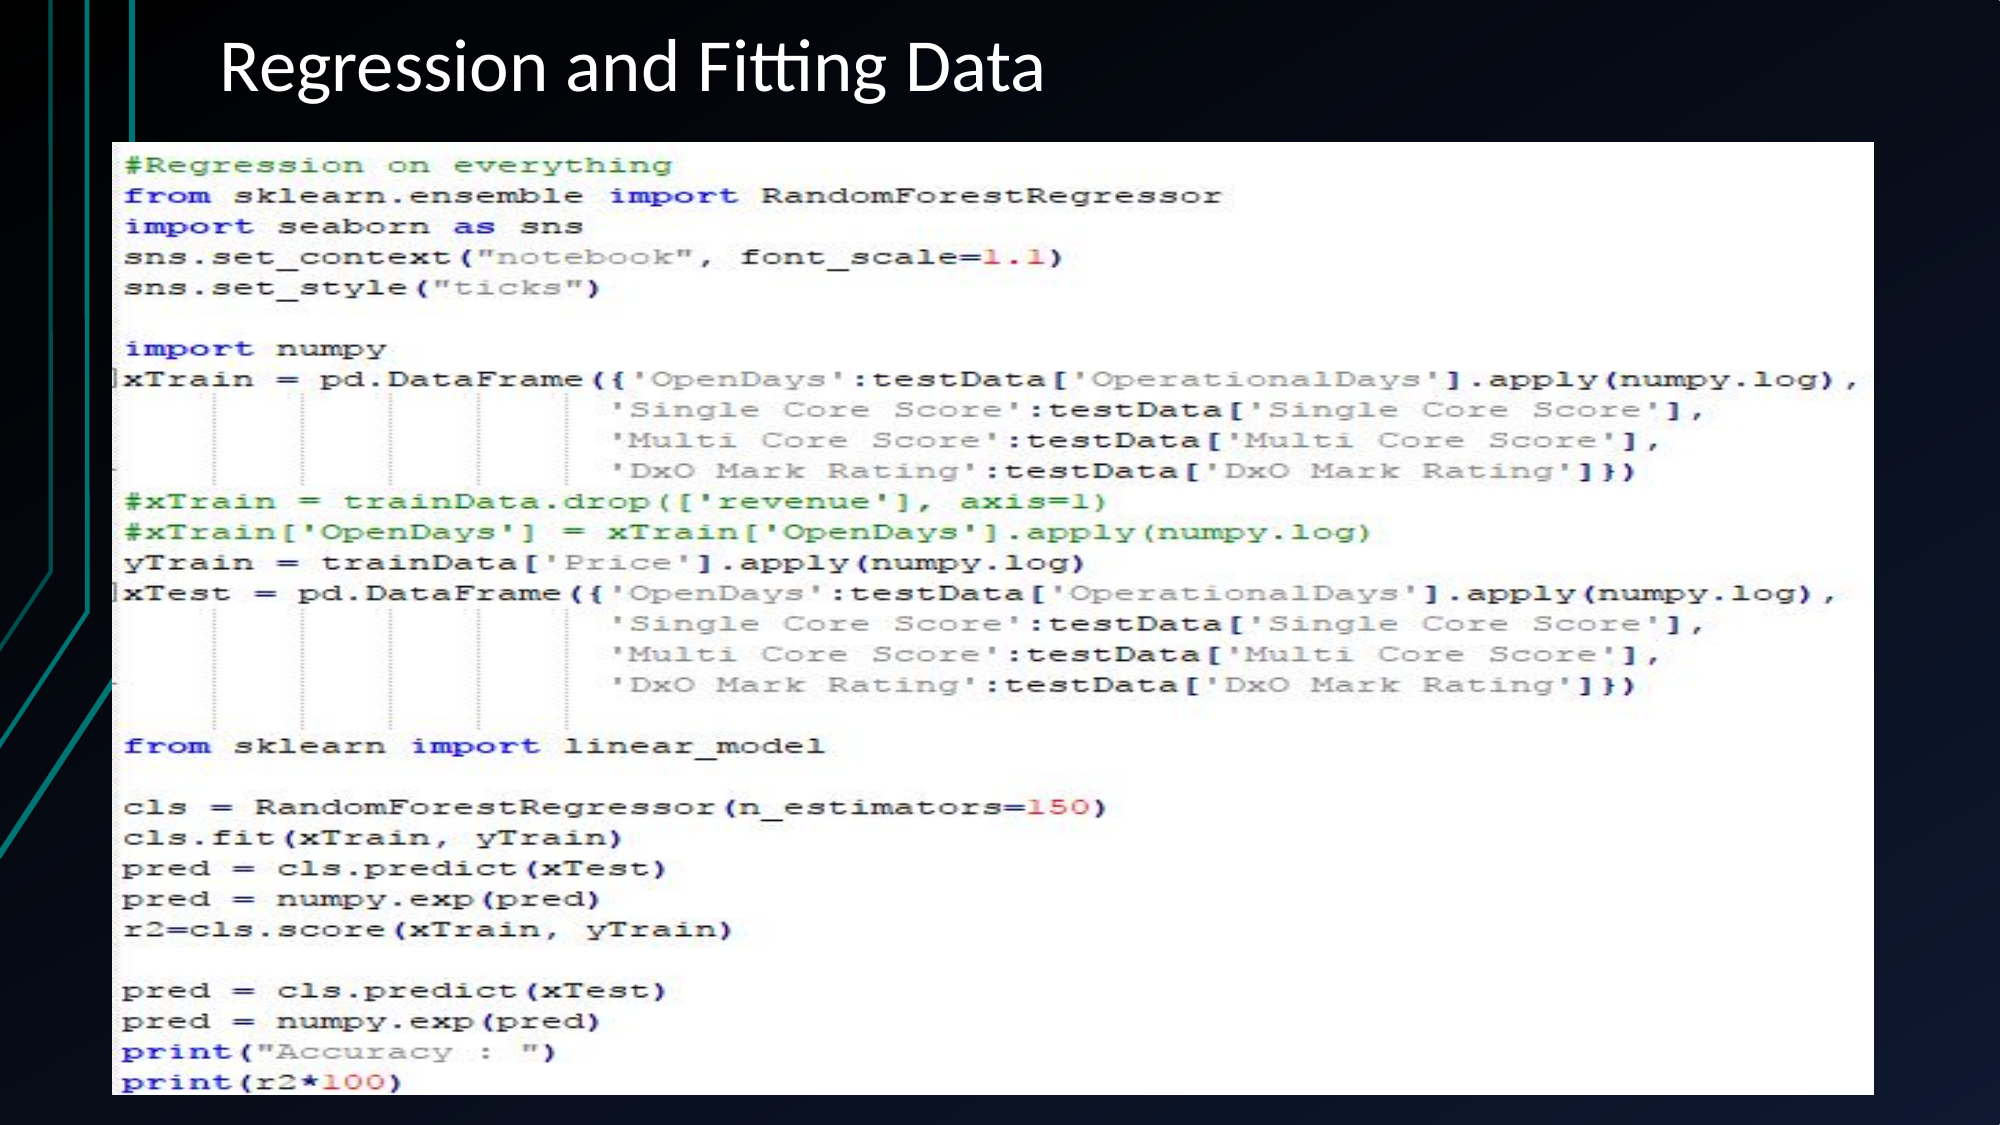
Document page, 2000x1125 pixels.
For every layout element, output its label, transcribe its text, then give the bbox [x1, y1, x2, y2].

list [111, 142, 1875, 1096]
title Regression and Fitting Data [199, 0, 1900, 118]
